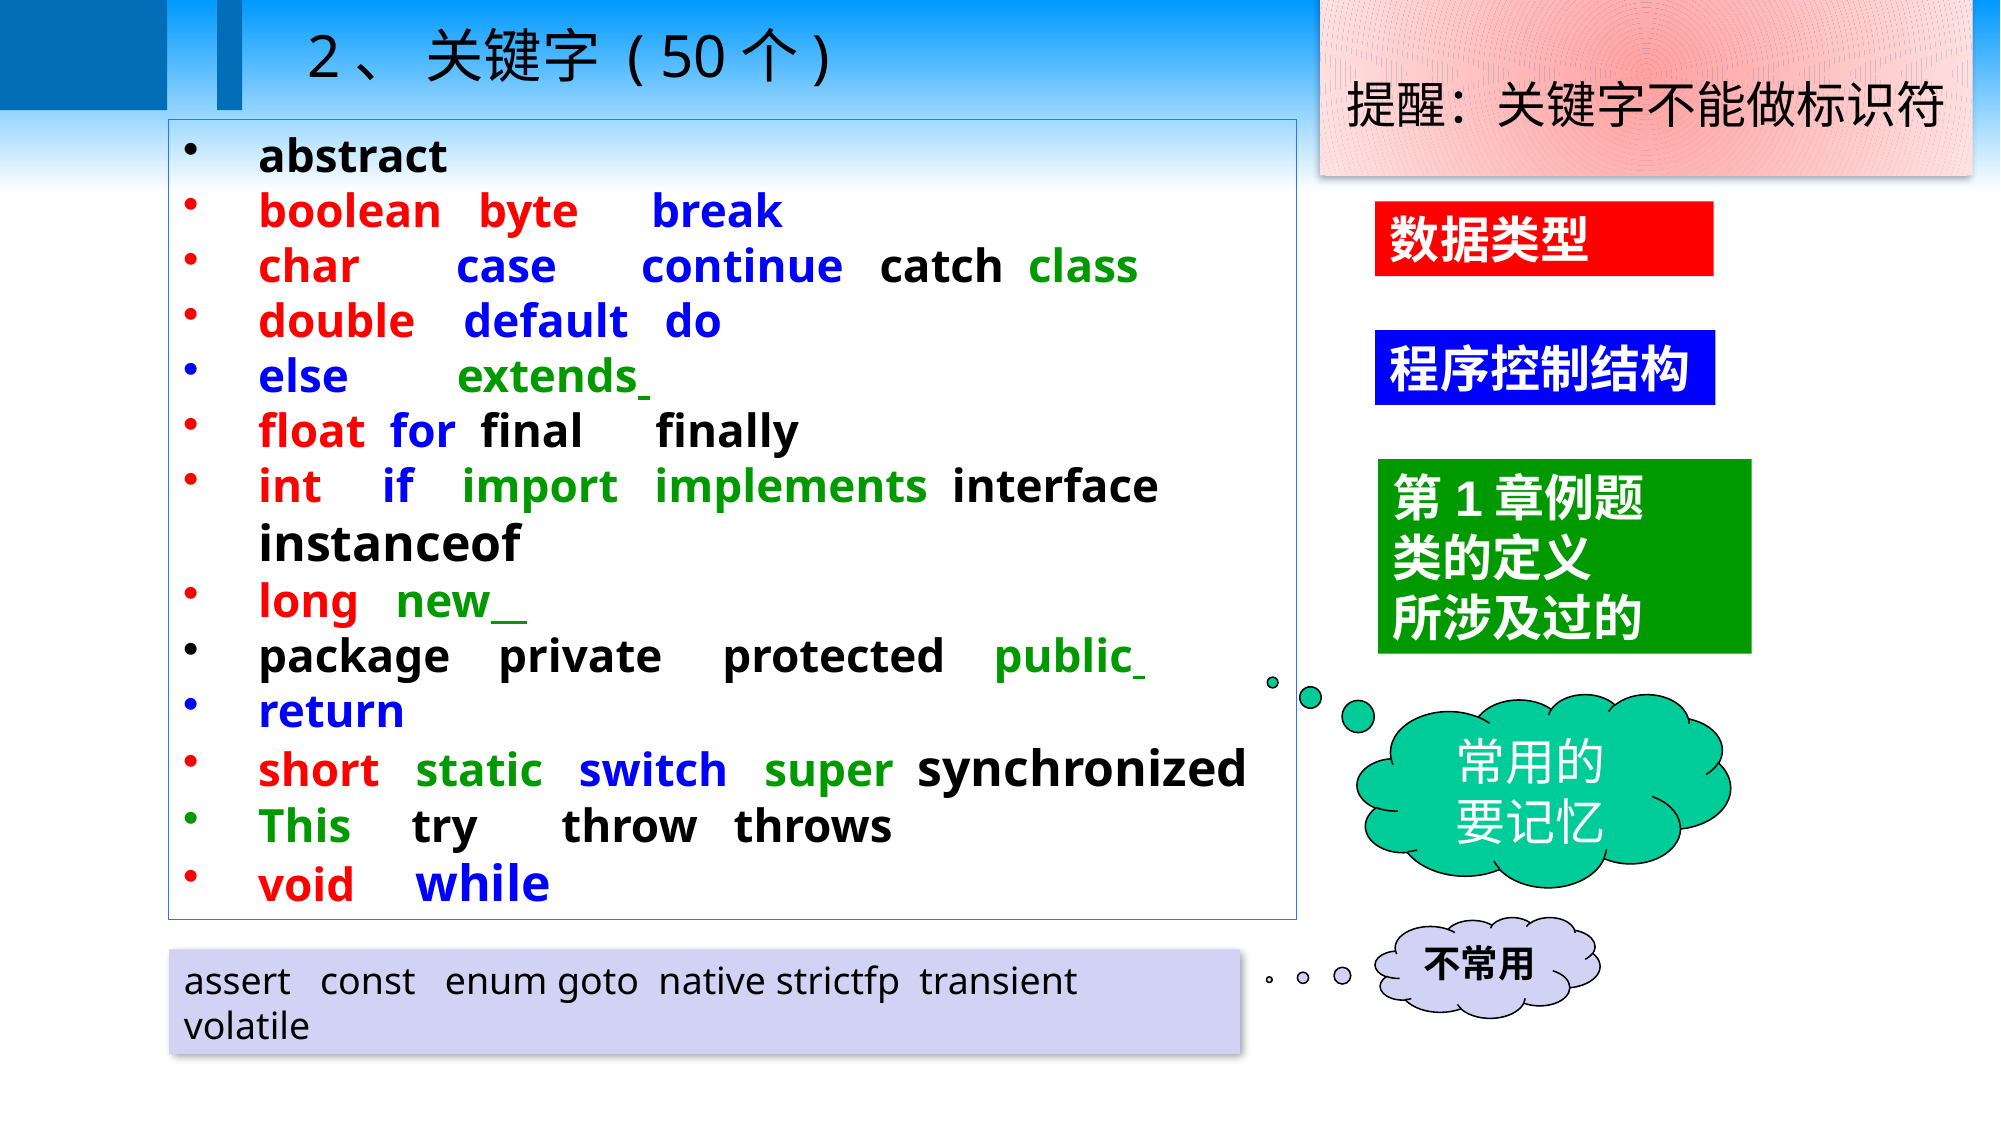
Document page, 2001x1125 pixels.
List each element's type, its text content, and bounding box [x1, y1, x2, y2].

text_box 数据类型 [1375, 201, 1714, 277]
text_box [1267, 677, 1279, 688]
text_box 常用的 要记忆 [1342, 700, 1375, 733]
text_box 第1章例题 类的定义 所涉及过的 [1378, 459, 1752, 654]
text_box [168, 917, 1601, 1019]
text_box 2、 关键字 ( 50个) [292, 11, 1158, 97]
text_box [215, 0, 244, 112]
text_box 常用的 要记忆 [1356, 694, 1731, 888]
title 提醒：关键字不能做标识符 [1320, 0, 1973, 176]
text_box 程序控制结构 [1375, 330, 1716, 405]
list abstract boolean byte break char case continue catch class double default do else extends float for final finally int if import implements interface instanceof long new package private protected public return short static switch super synchronized This try throw throws void while [168, 119, 1297, 916]
text_box [0, 0, 169, 112]
text_box 常用的 要记忆 [1299, 686, 1322, 709]
